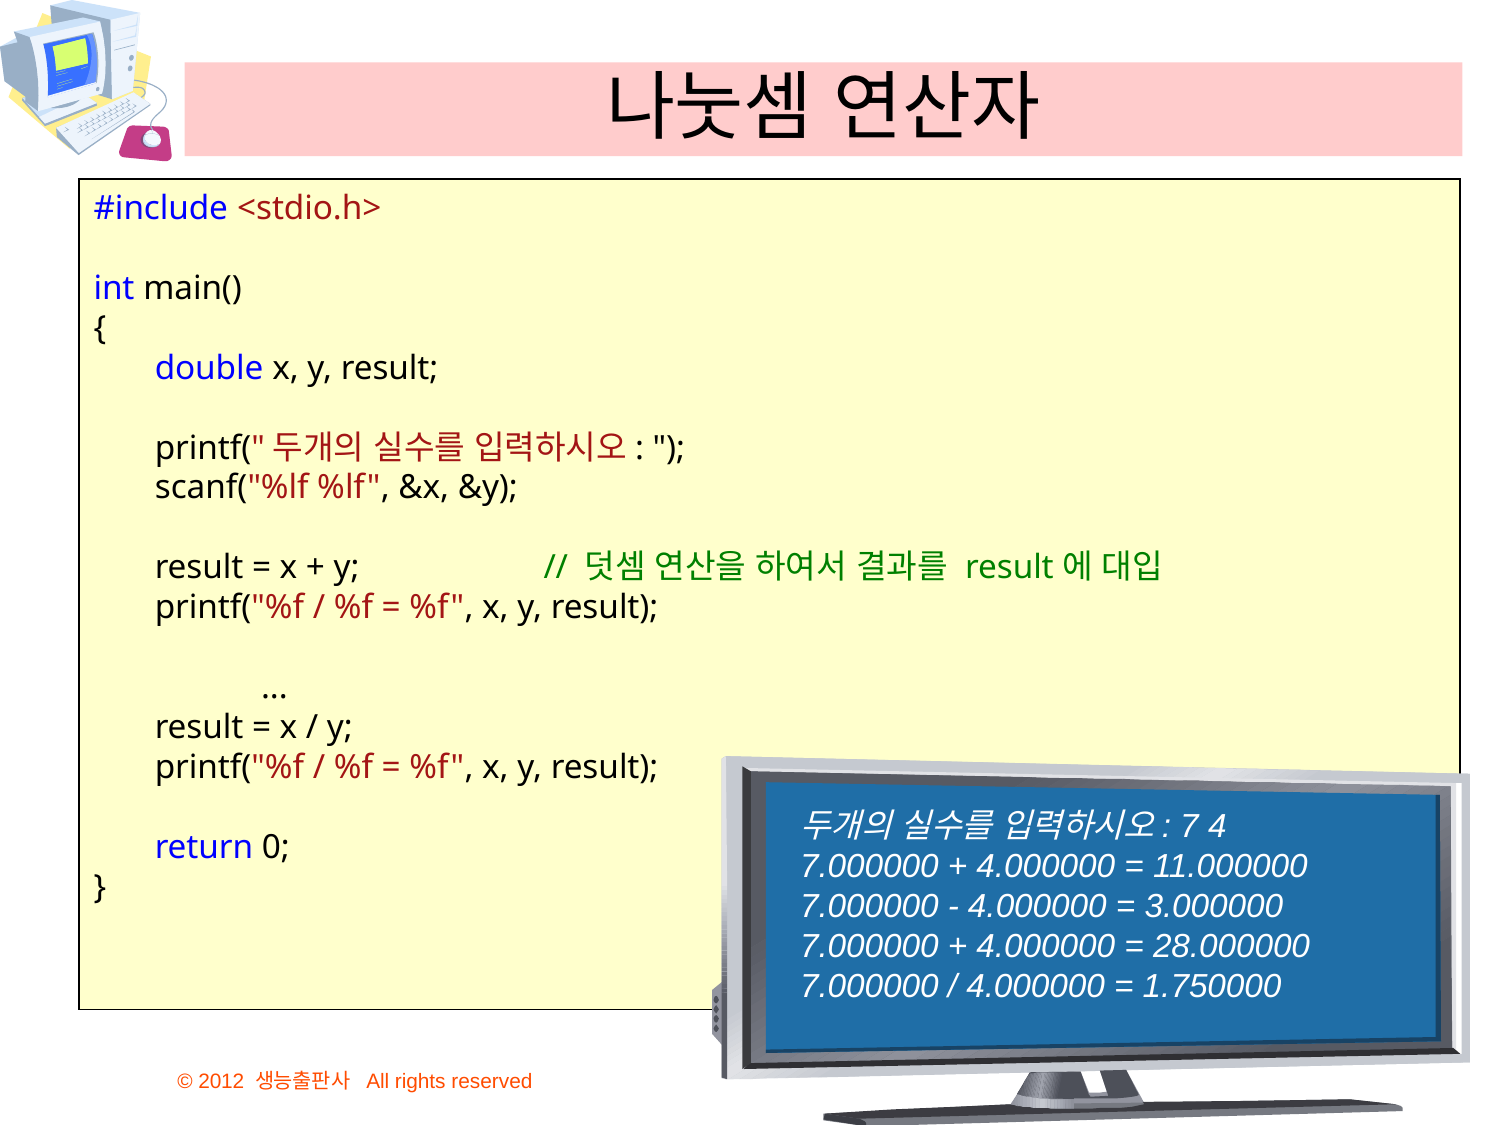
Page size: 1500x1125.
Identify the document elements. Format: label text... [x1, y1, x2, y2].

text_box #include <stdio.h> int main() { double x, y, result; printf("두개의 실수를 입력하시오: "); scanf("%lf %lf", &x, &y); result = x + y; // 덧셈 연산을 하여서 결과를 result에 대입 printf("%f / %f = %f", x, y, result); ... result = x / y; printf("%f / %f = %f", x, y, result); return 0; } [78, 178, 1461, 1010]
title 나눗셈 연산자 [184, 62, 1463, 157]
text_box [709, 754, 1473, 1125]
